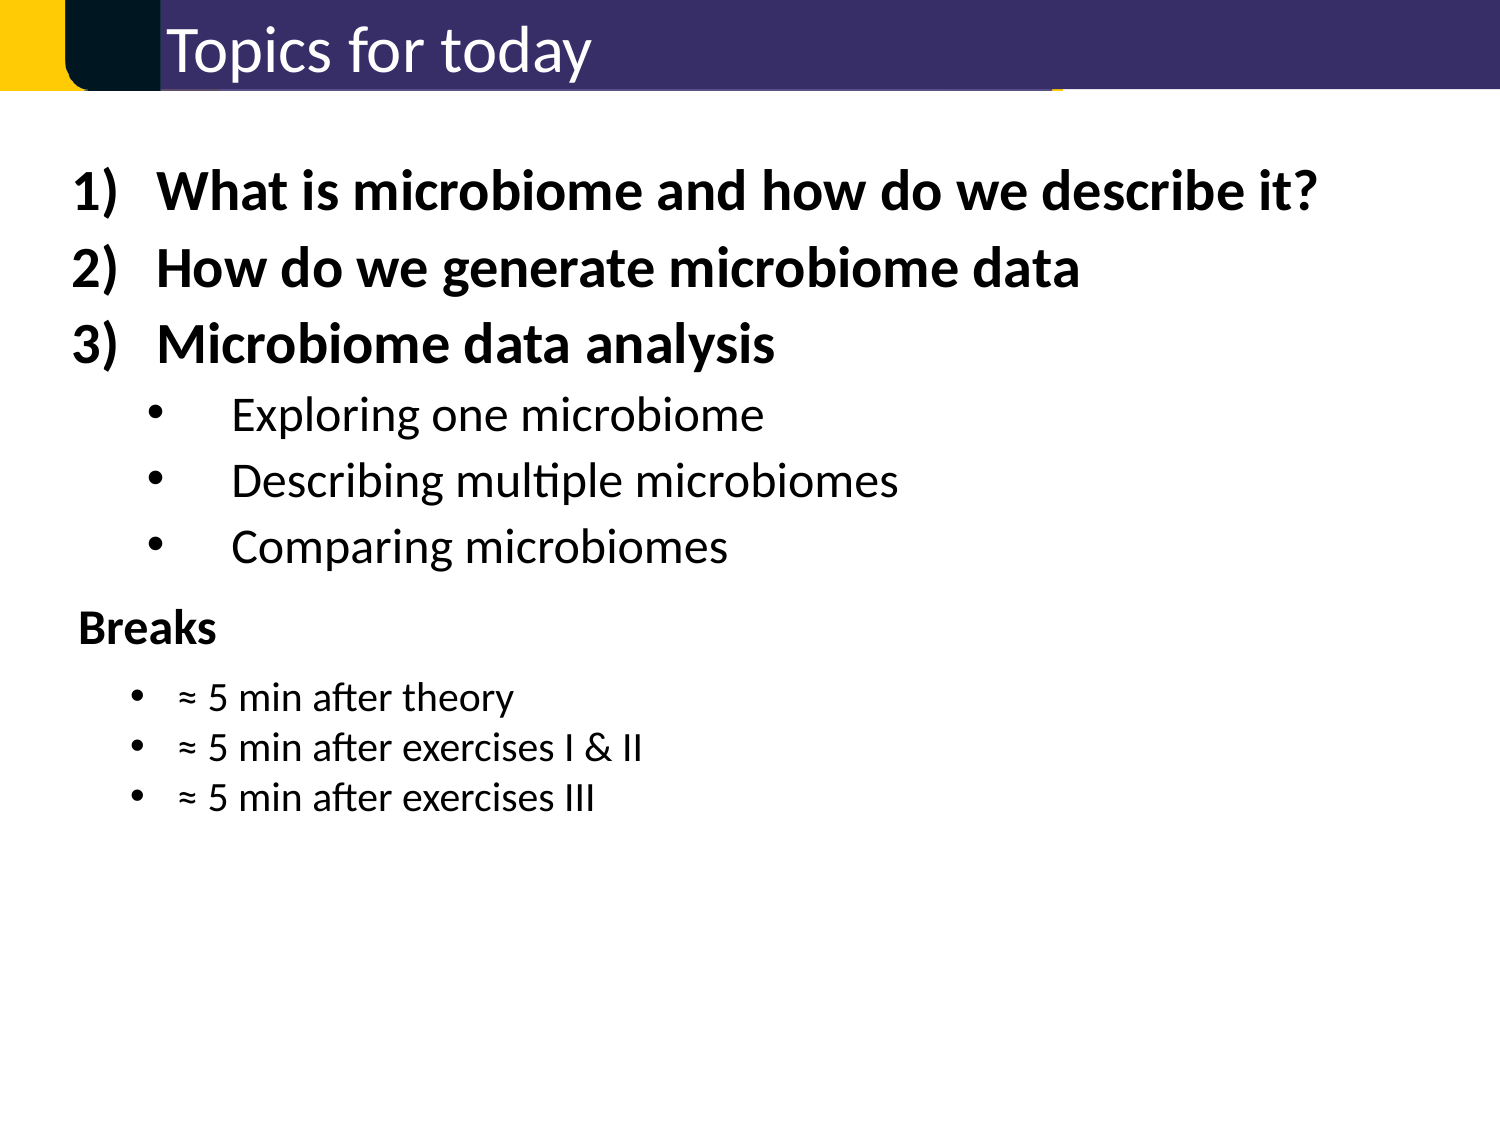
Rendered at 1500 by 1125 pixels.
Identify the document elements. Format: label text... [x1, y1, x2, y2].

text_box Breaks [63, 587, 232, 663]
text_box ≈ 5 min after theory ≈ 5 min after exercises I & II ≈ 5 min after exercises III [115, 662, 659, 828]
list Topics for today [151, 0, 1500, 100]
picture [0, 0, 151, 91]
text_box What is microbiome and how do we describe it? How do we generate microbiome data Microbiome data analysis Exploring one microbiome Describing multiple microbiomes Comparing microbiomes [57, 137, 1336, 735]
